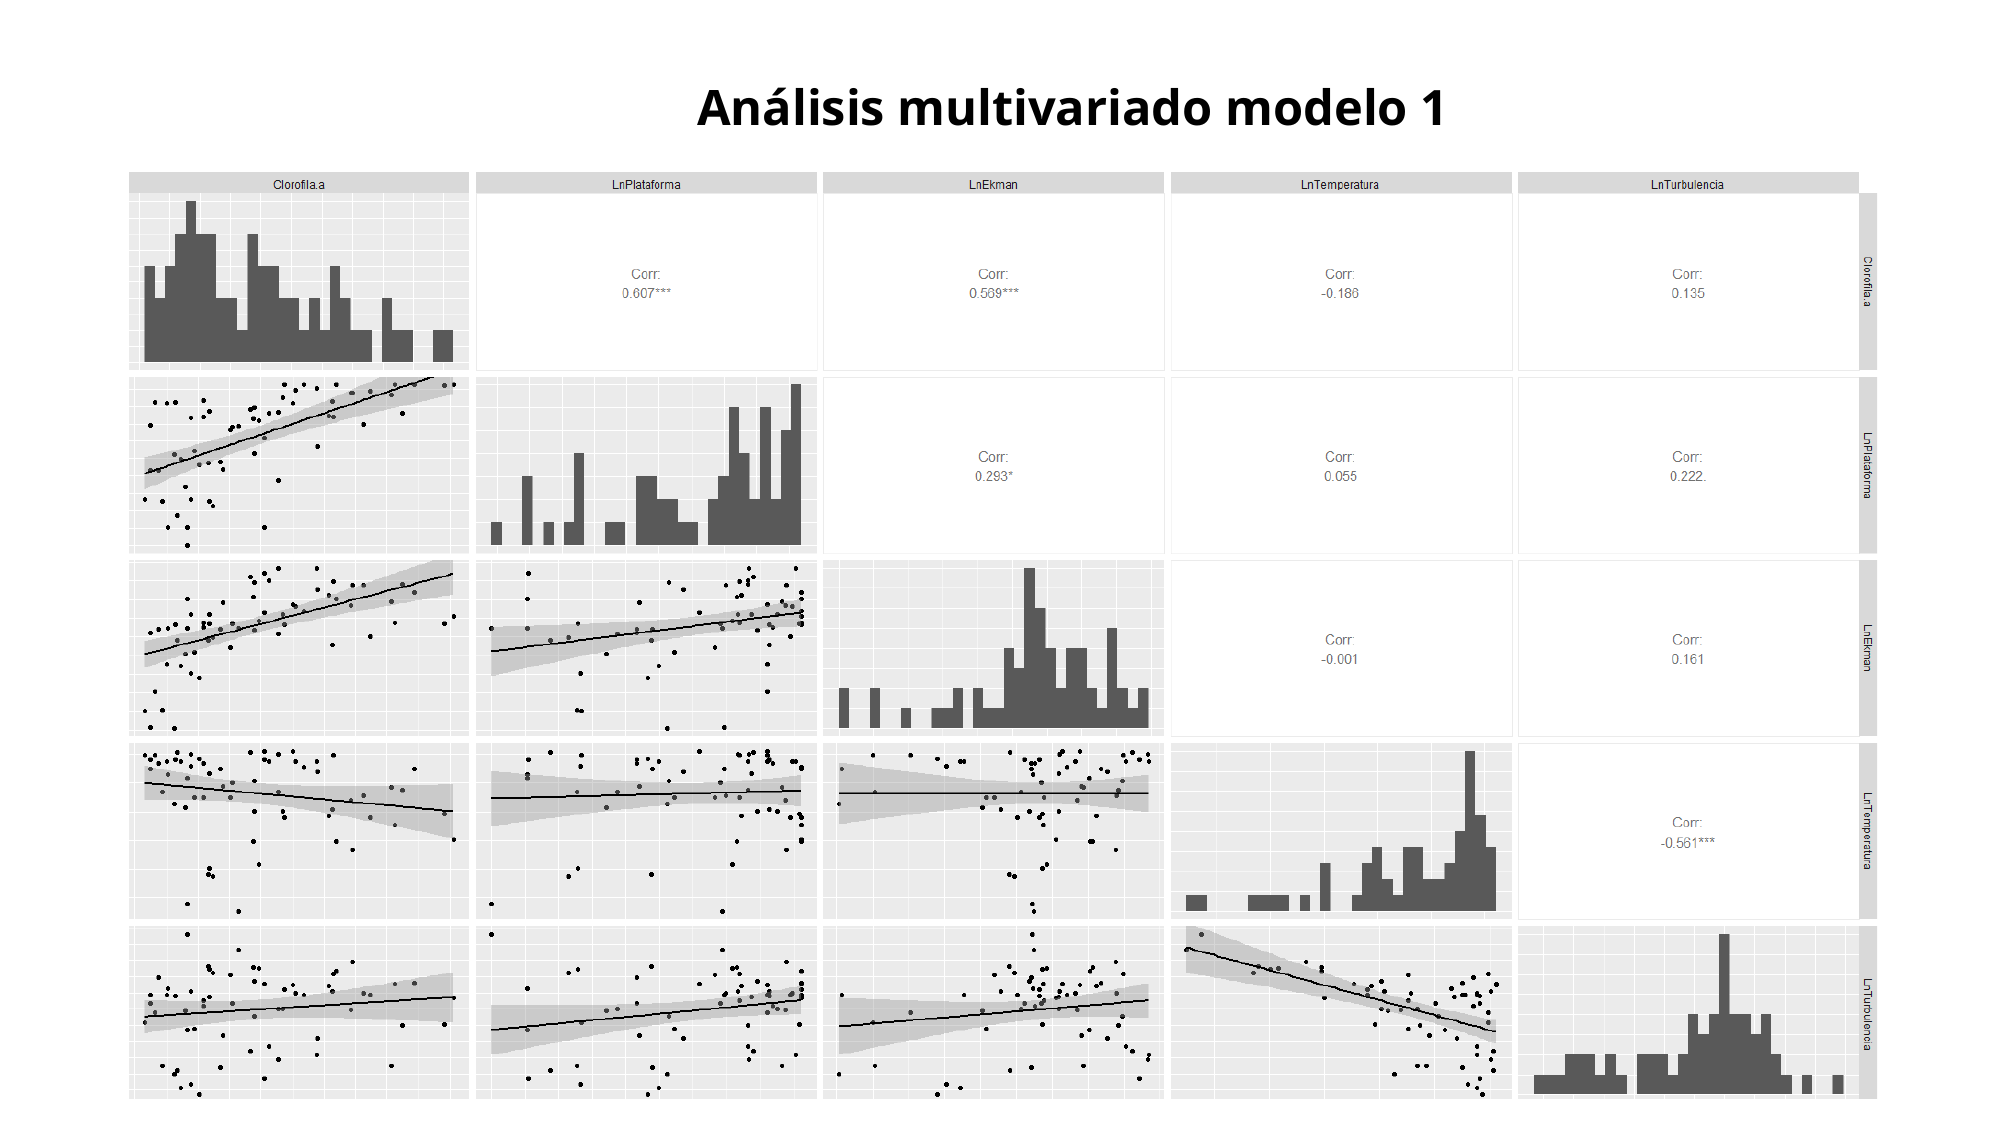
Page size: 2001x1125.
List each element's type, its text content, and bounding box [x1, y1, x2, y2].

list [122, 172, 1877, 1099]
title Análisis multivariado modelo 1 [682, 39, 1467, 172]
